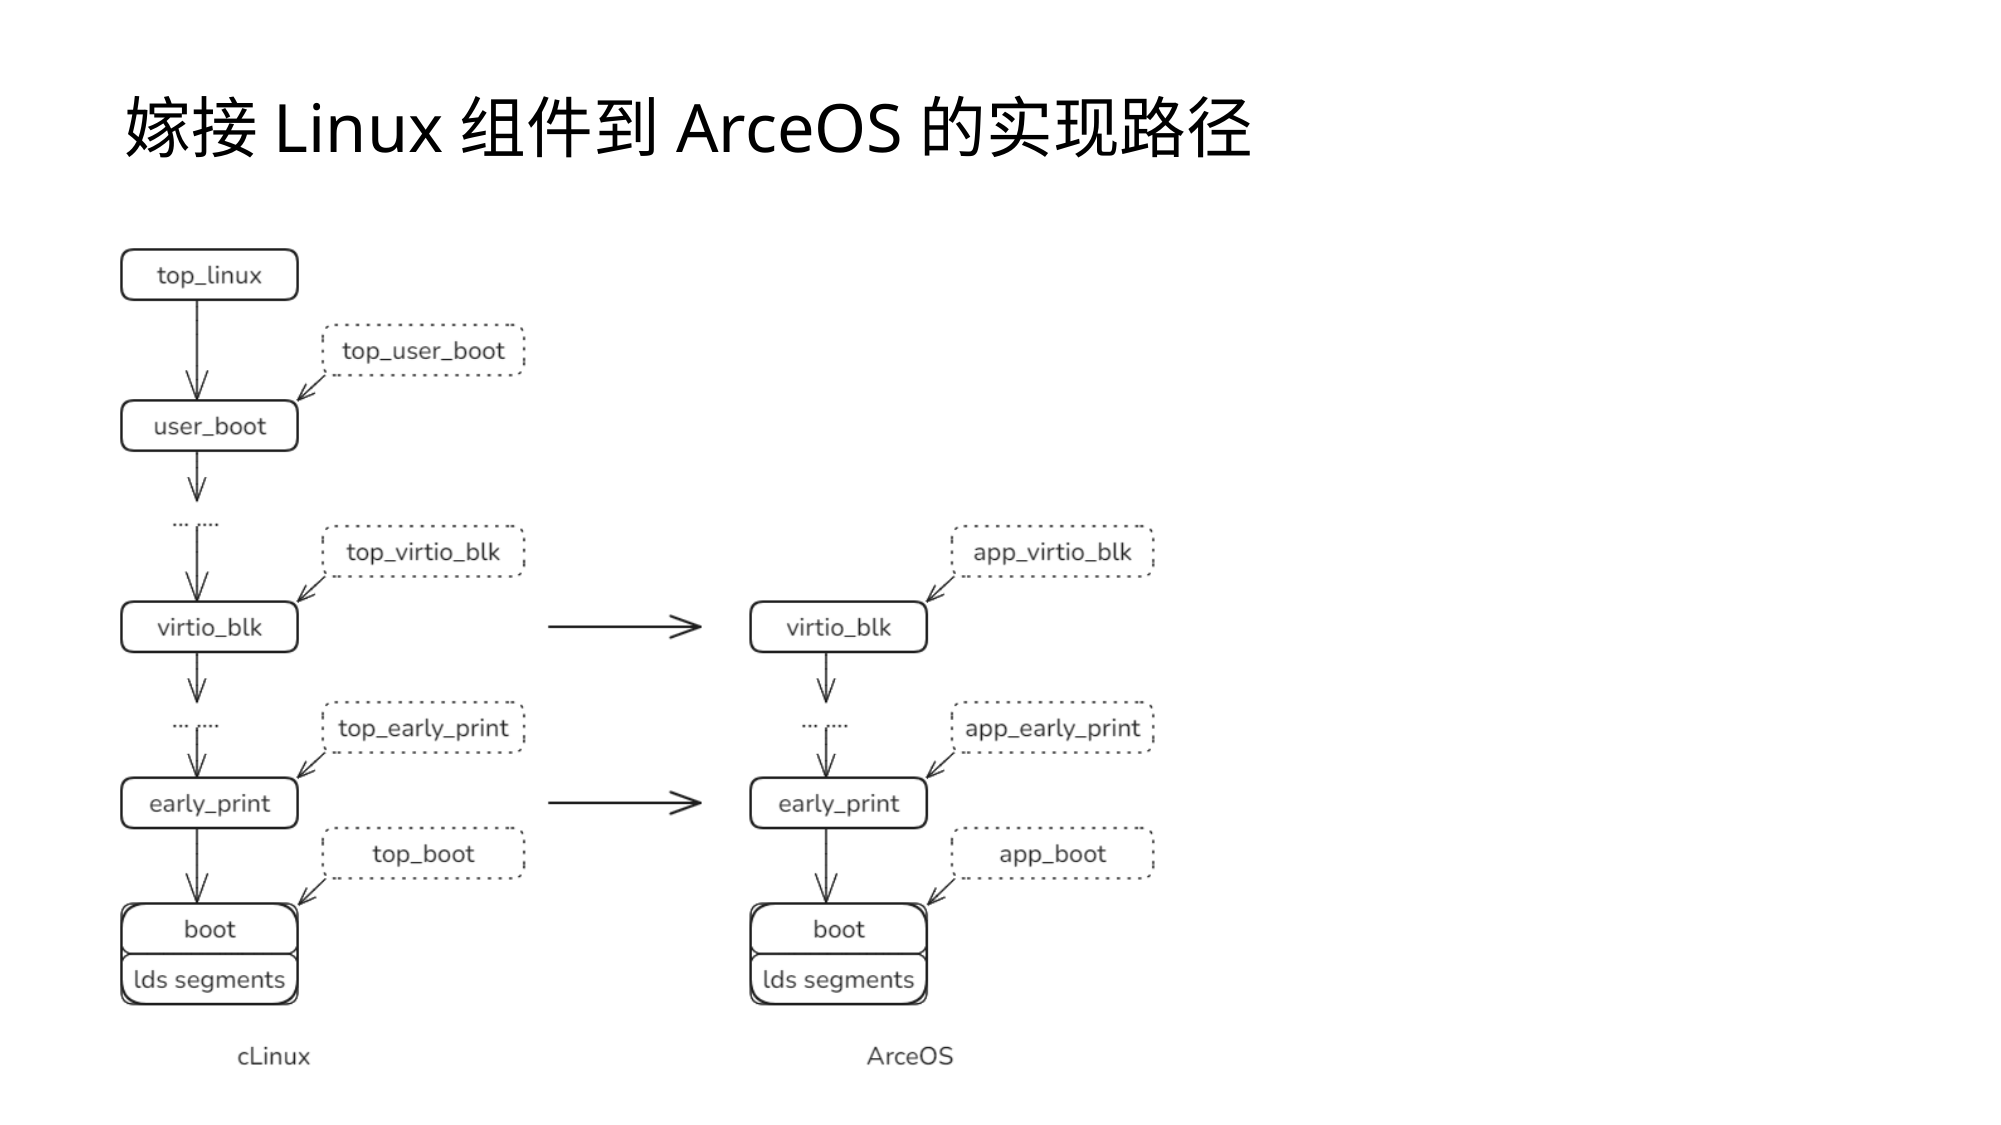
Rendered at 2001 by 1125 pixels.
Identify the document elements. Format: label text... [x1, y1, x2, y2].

text_box 嫁接Linux组件到ArceOS的实现路径 [109, 78, 1479, 174]
picture [109, 237, 1166, 1087]
